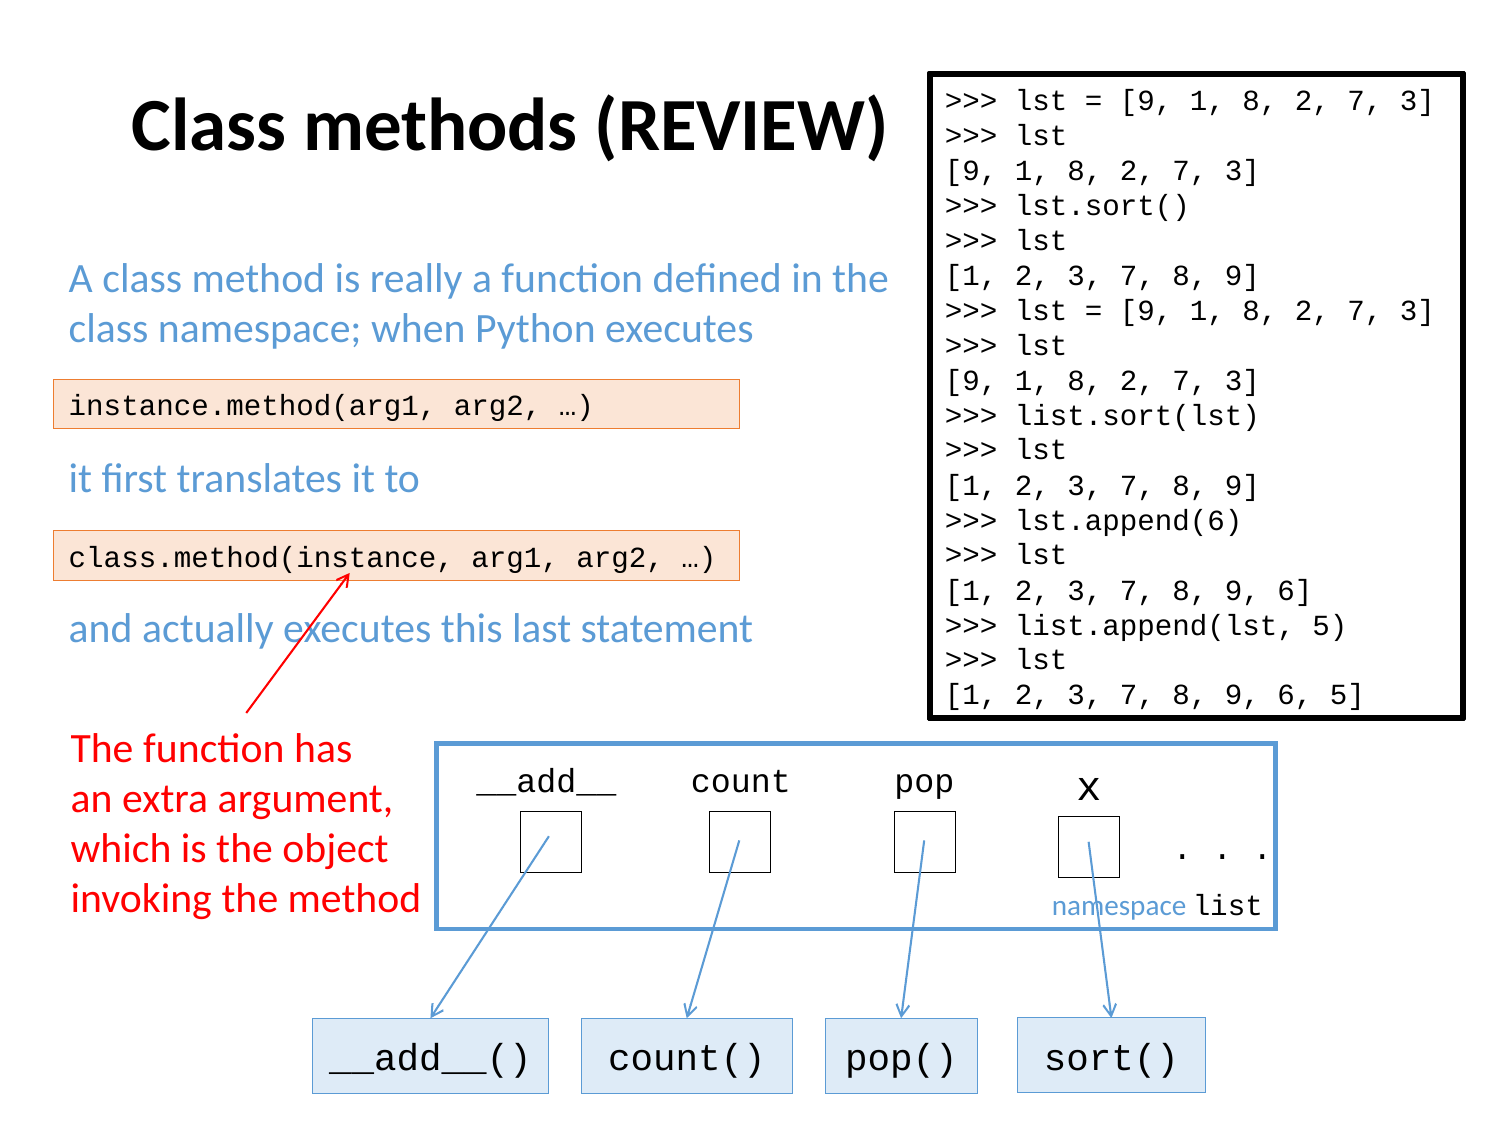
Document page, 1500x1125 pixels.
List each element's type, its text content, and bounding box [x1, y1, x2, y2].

text_box [1058, 817, 1120, 878]
text_box . . . [1157, 818, 1288, 874]
text_box Class methods (REVIEW) [116, 0, 1425, 242]
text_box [624, 902, 802, 956]
text_box [437, 743, 1276, 929]
text_box class.method(instance, arg1, arg2, …) [53, 530, 740, 581]
text_box count() [581, 1018, 793, 1094]
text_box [1011, 918, 1189, 942]
text_box A class method is really a function defined in the class namespace; when Python executes it first translates it to and actually executes this last statement [53, 243, 925, 659]
text_box [894, 811, 956, 873]
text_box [823, 917, 1002, 941]
text_box namespace list [1036, 878, 1097, 918]
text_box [228, 590, 368, 695]
text_box pop() [825, 1018, 978, 1094]
text_box instance.method(arg1, arg2, …) [53, 379, 740, 429]
text_box namespace list [1095, 878, 1279, 929]
text_box [709, 811, 771, 873]
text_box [398, 868, 581, 987]
text_box count [656, 751, 826, 807]
text_box x [1035, 751, 1142, 817]
text_box The function has an extra argument, which is the object invoking the method [55, 712, 437, 928]
text_box >>> lst = [9, 1, 8, 2, 7, 3] >>> lst [9, 1, 8, 2, 7, 3] >>> lst.sort() >>> lst [1, 2, 3, 7, 8, 9] >>> lst = [9, 1, 8, 2, 7, 3] >>> lst [9, 1, 8, 2, 7, 3] >>> list.sort(lst) >>> lst [1, 2, 3, 7, 8, 9] >>> lst.append(6) >>> lst [1, 2, 3, 7, 8, 9, 6] >>> list.append(lst, 5) >>> lst [1, 2, 3, 7, 8, 9, 6, 5] [929, 73, 1463, 719]
text_box pop [871, 751, 978, 807]
text_box sort() [1017, 1017, 1206, 1093]
text_box __add__() [312, 1018, 549, 1094]
